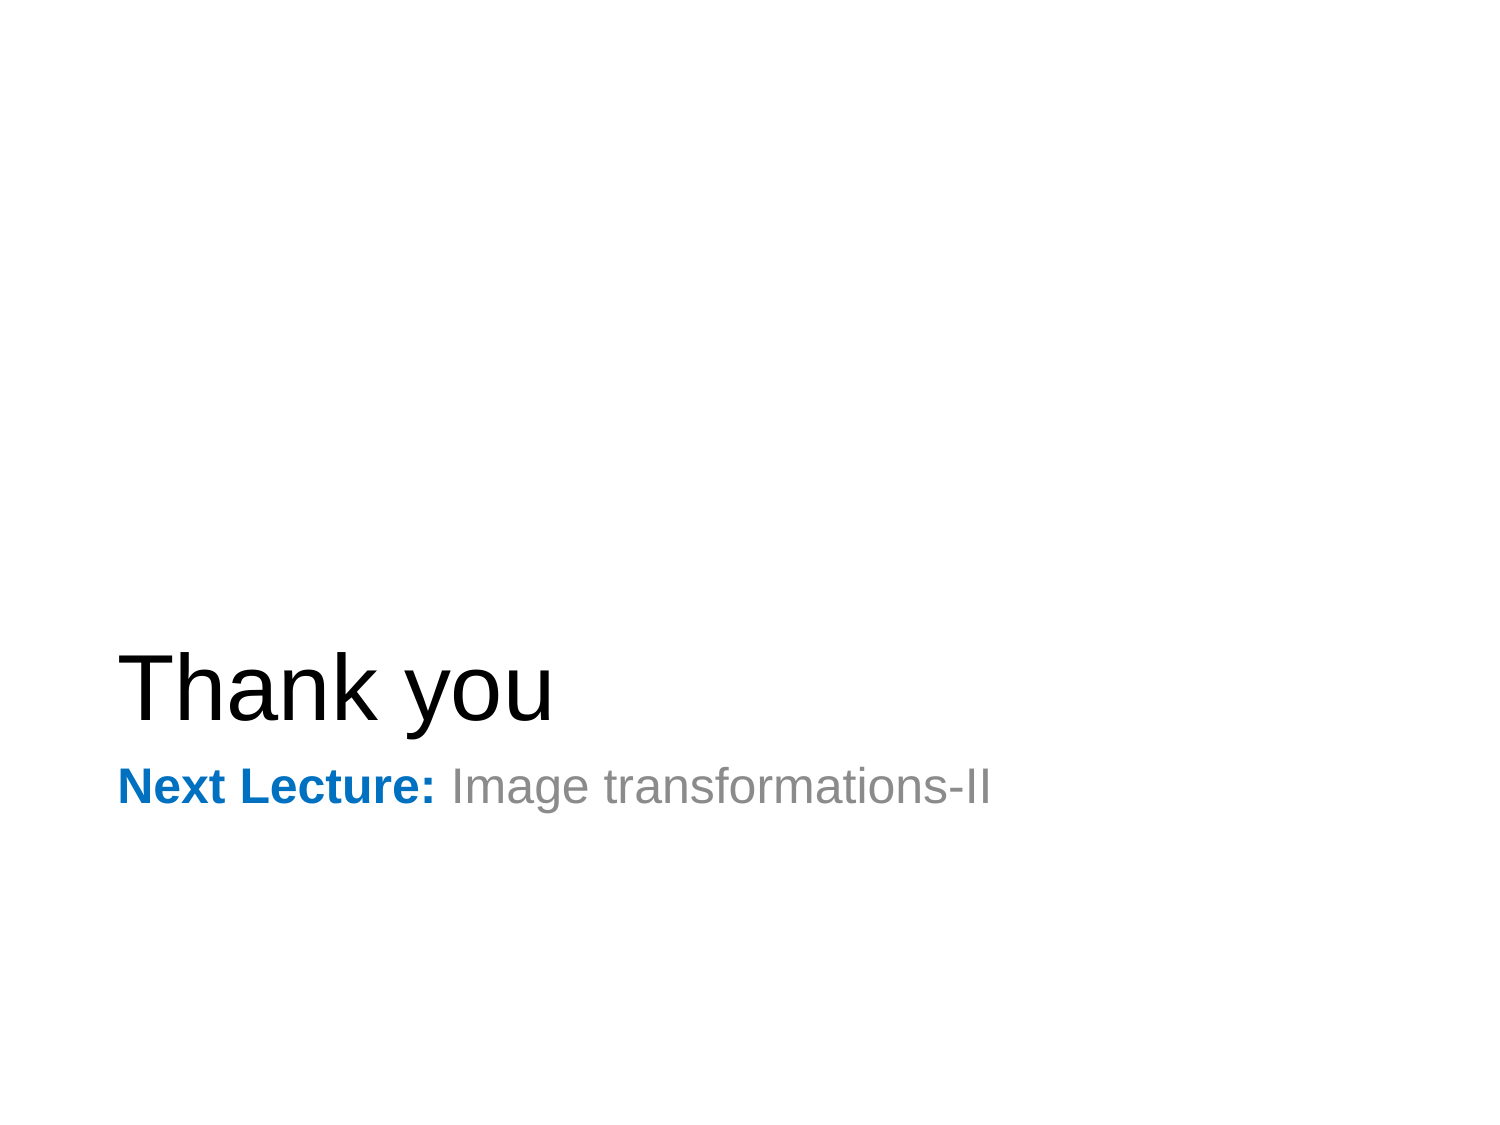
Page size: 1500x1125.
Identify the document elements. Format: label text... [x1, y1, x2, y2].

list Next Lecture: Image transformations-II [102, 752, 1397, 999]
title Thank you [102, 280, 1397, 749]
